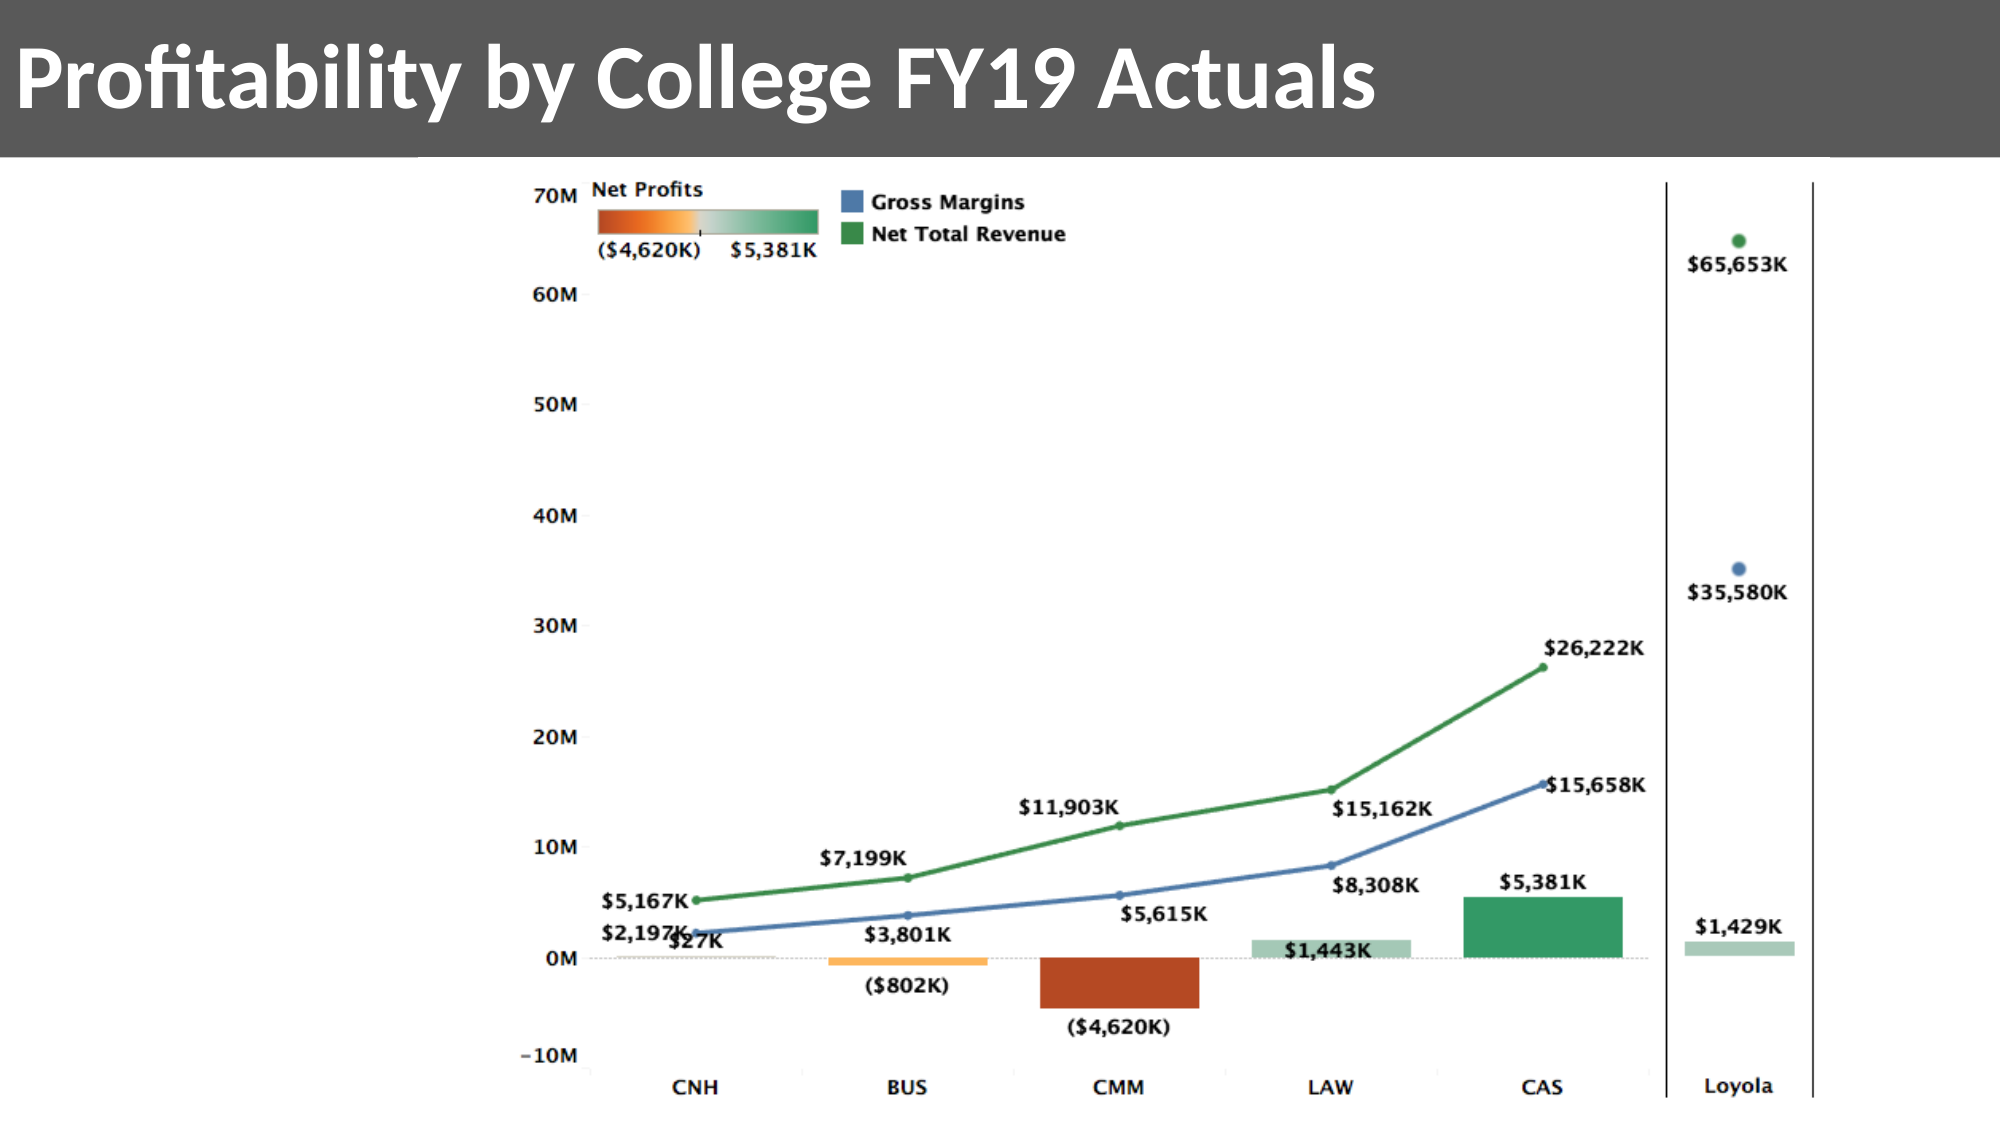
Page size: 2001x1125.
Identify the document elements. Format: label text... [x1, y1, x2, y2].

title Profitability by College FY19 Actuals [0, 0, 2000, 158]
picture [418, 157, 1830, 1117]
